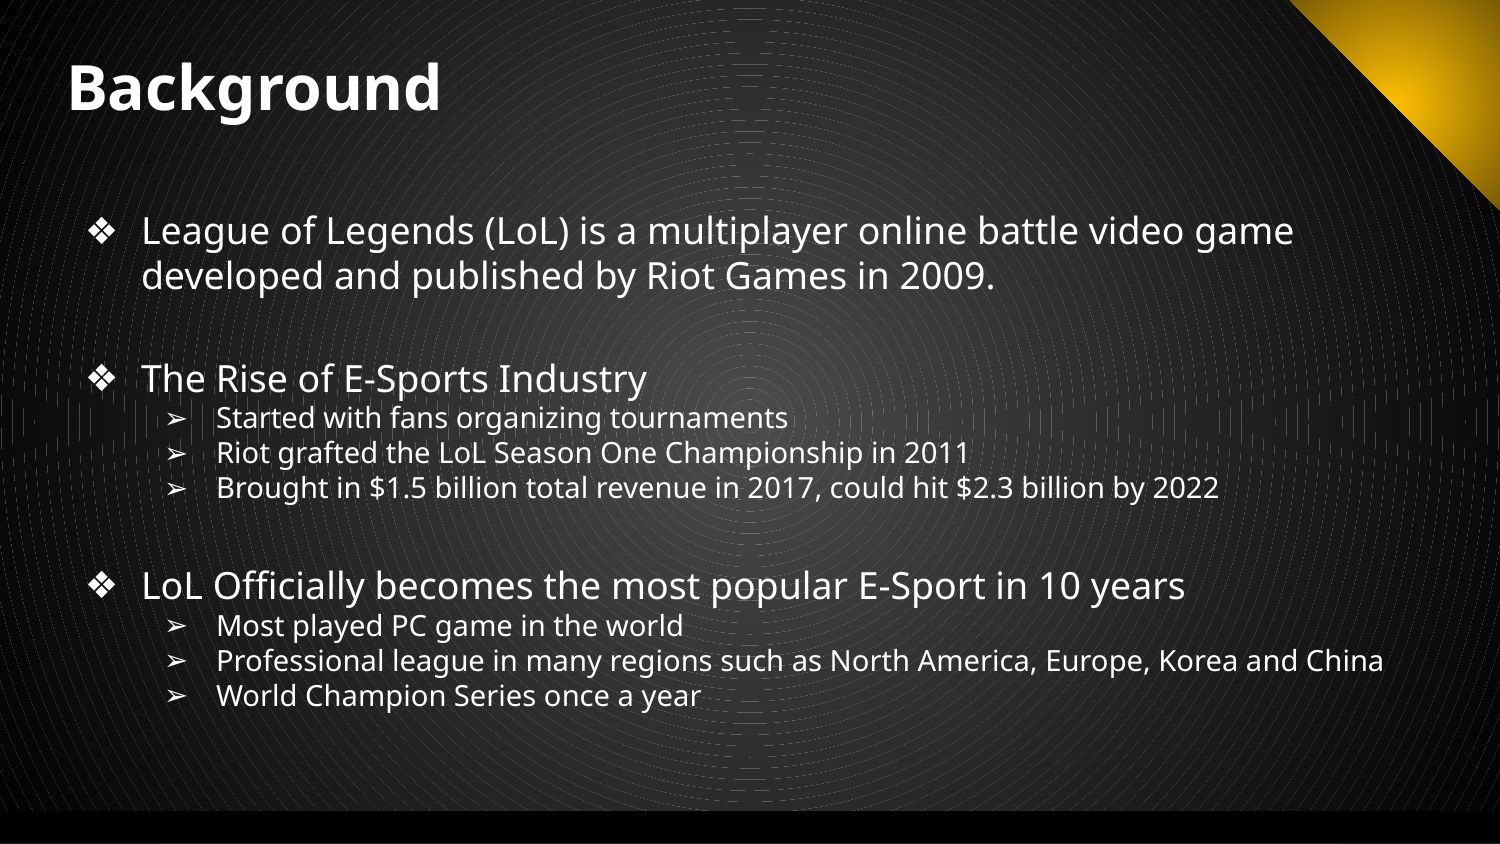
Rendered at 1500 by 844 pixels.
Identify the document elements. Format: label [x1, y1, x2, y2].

text_box [0, 0, 1500, 844]
